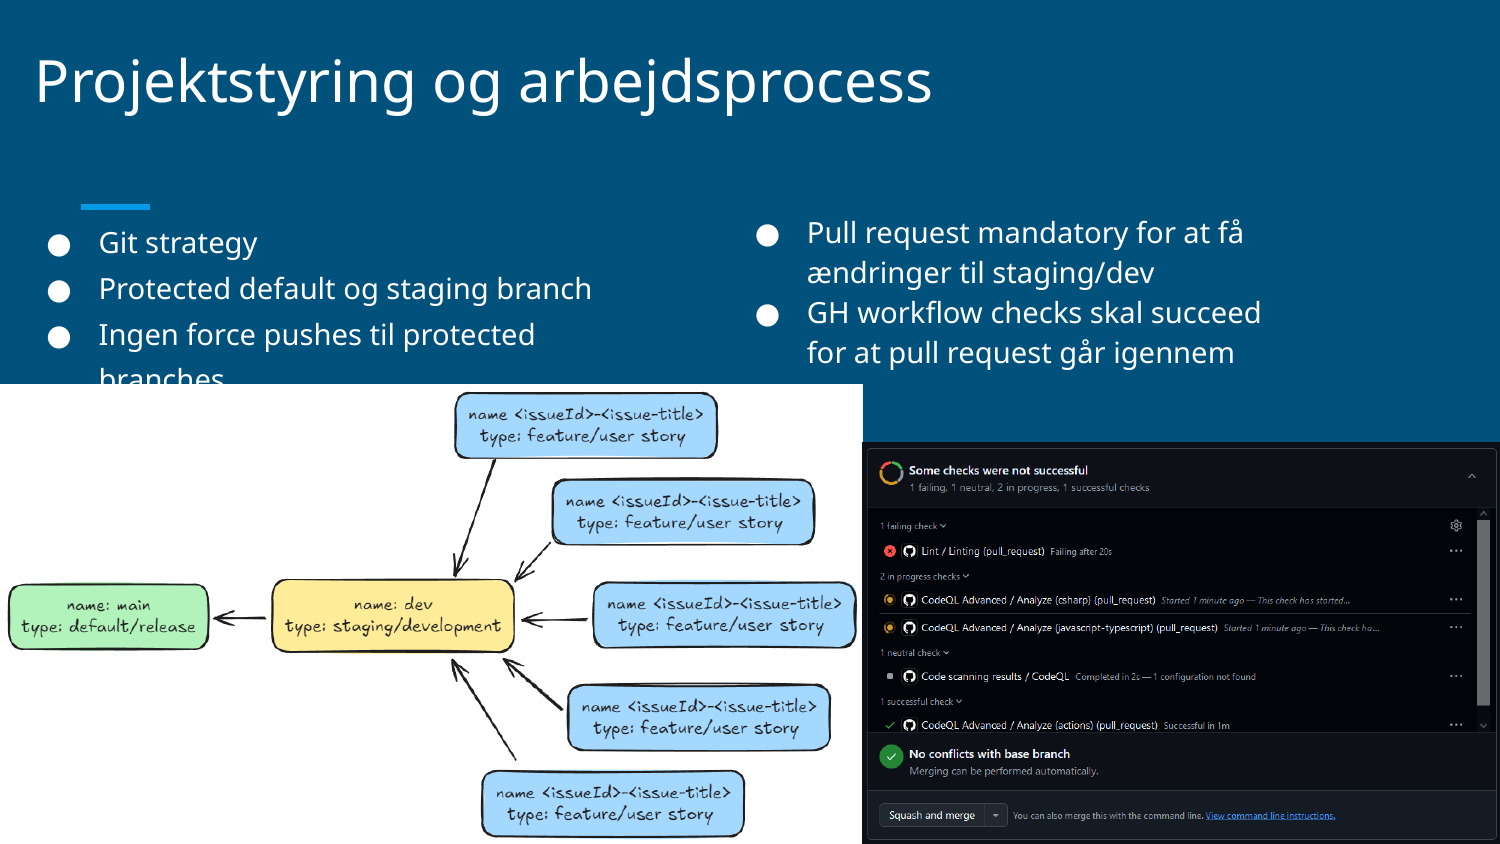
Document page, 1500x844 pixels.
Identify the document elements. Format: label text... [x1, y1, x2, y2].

picture [0, 384, 1500, 844]
text_box Pull request mandatory for at få ændringer til staging/dev GH workflow checks skal succeed for at pull request går igennem [716, 194, 1420, 385]
title Projektstyring og arbejdsprocess [19, 21, 1393, 134]
list Git strategy Protected default og staging branch Ingen force pushes til protected branches [8, 201, 716, 382]
